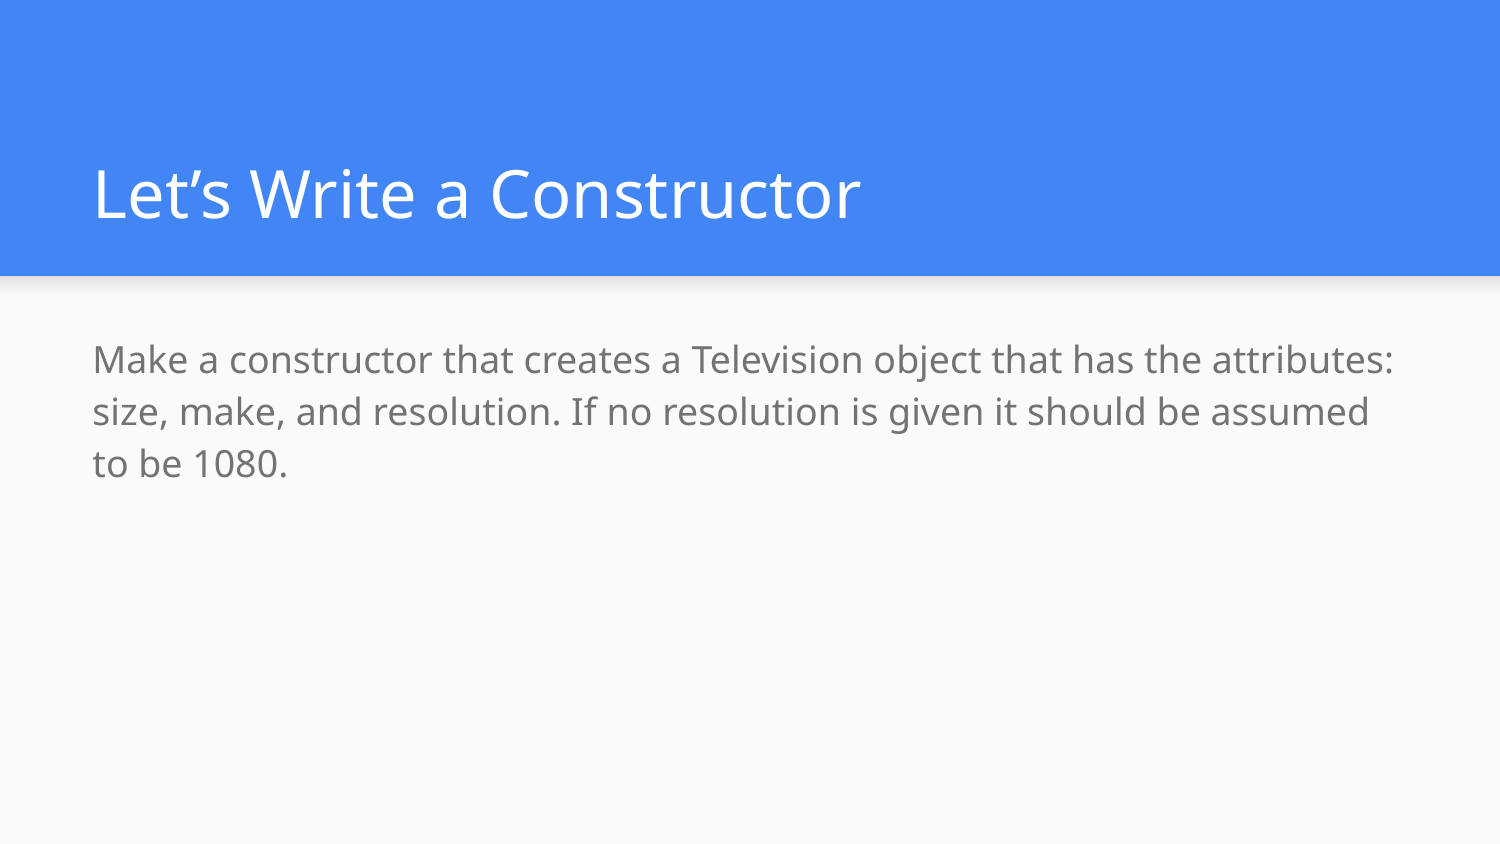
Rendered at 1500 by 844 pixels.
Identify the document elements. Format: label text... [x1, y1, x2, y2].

list Make a constructor that creates a Television object that has the attributes: size, make, and resolution. If no resolution is given it should be assumed to be 1080. [77, 314, 1427, 824]
title Let’s Write a Constructor [77, 121, 1427, 248]
